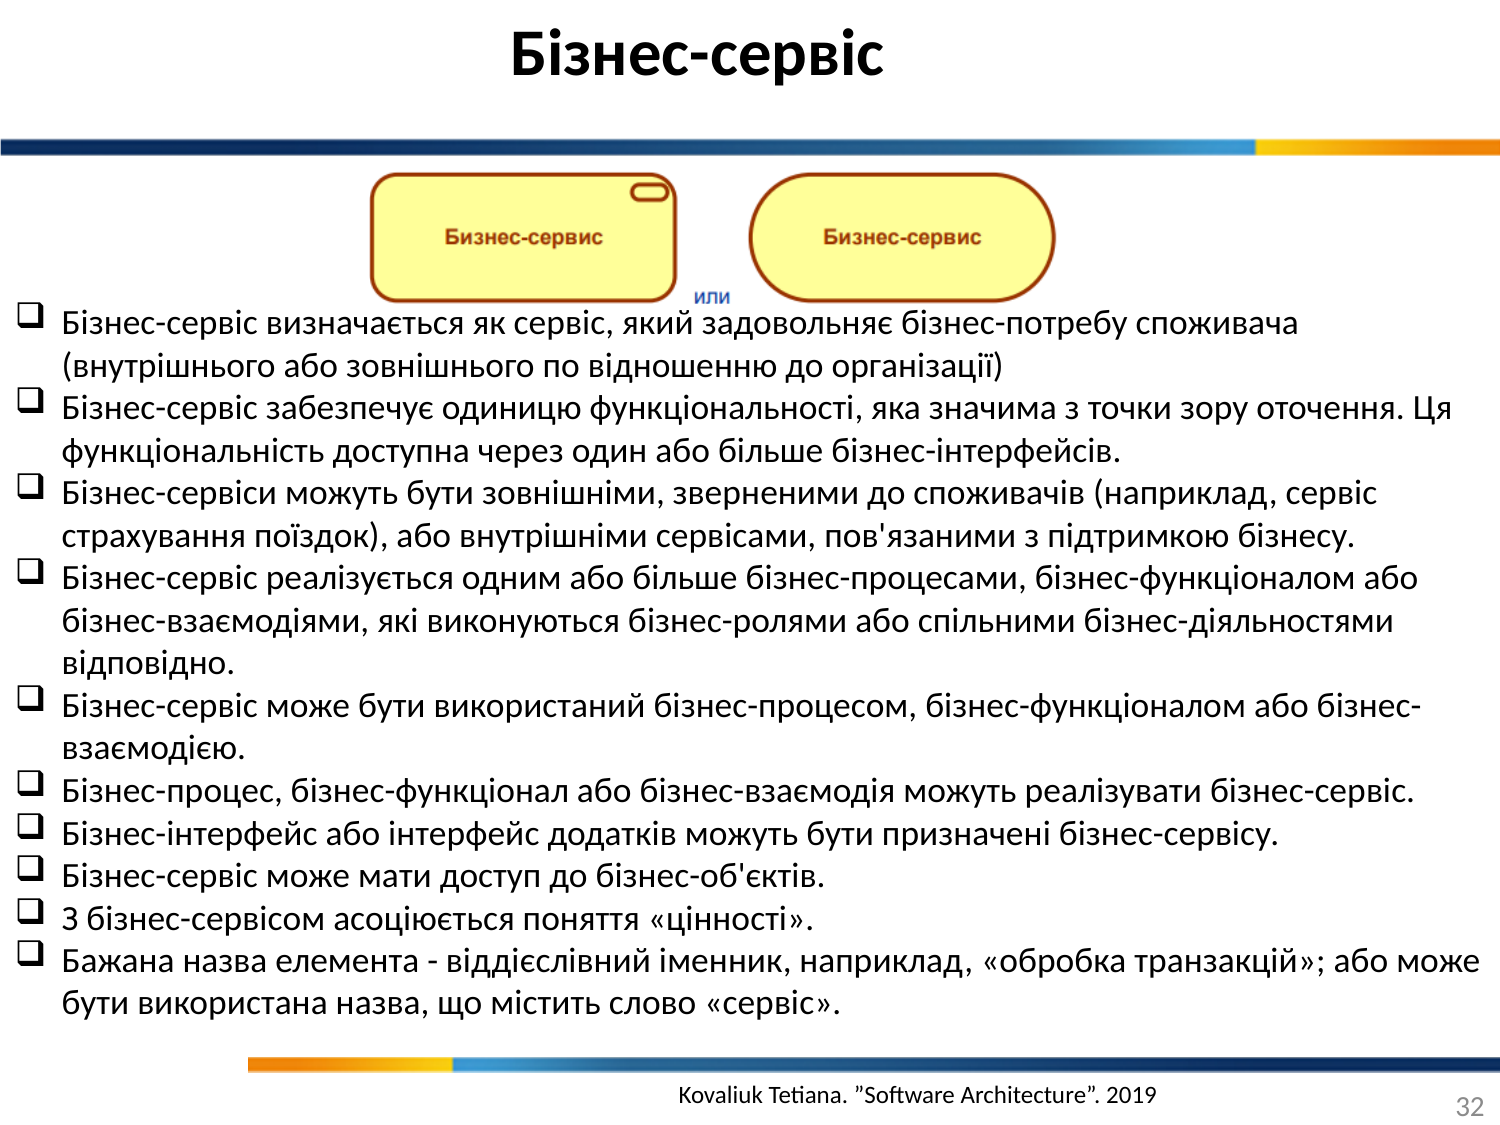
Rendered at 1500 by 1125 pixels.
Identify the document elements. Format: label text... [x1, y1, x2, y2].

picture [248, 1057, 1500, 1073]
picture [369, 162, 1067, 312]
picture [2, 139, 1500, 155]
text_box Бізнес-сервіс [495, 1, 901, 97]
text_box Бізнес-сервіс визначається як сервіс, який задовольняє бізнес-потребу споживача (внутрішнього або зовнішнього по відношенню до організації) Бізнес-сервіс забезпечує одиницю функціональності, яка значима з точки зору оточення. Ця функціональність доступна через один або більше бізнес-інтерфейсів. Бізнес-сервіси можуть бути зовнішніми, зверненими до споживачів (наприклад, сервіс страхування поїздок), або внутрішніми сервісами, пов'язаними з підтримкою бізнесу. Бізнес-сервіс реалізується одним або більше бізнес-процесами, бізнес-функціоналом або бізнес-взаємодіями, які виконуються бізнес-ролями або спільними бізнес-діяльностями відповідно. Бізнес-сервіс може бути використаний бізнес-процесом, бізнес-функціоналом або бізнес-взаємодією. Бізнес-процес, бізнес-функціонал або бізнес-взаємодія можуть реалізувати бізнес-сервіс. Бізнес-інтерфейс або інтерфейс додатків можуть бути призначені бізнес-сервісу. Бізнес-сервіс може мати доступ до бізнес-об'єктів. З бізнес-сервісом асоціюється поняття «цінності». Бажана назва елемента - віддієслівний іменник, наприклад, «обробка транзакцій»; або може бути використана назва, що містить слово «сервіс». [0, 291, 1500, 1030]
slide_number 32 [1428, 1083, 1500, 1125]
